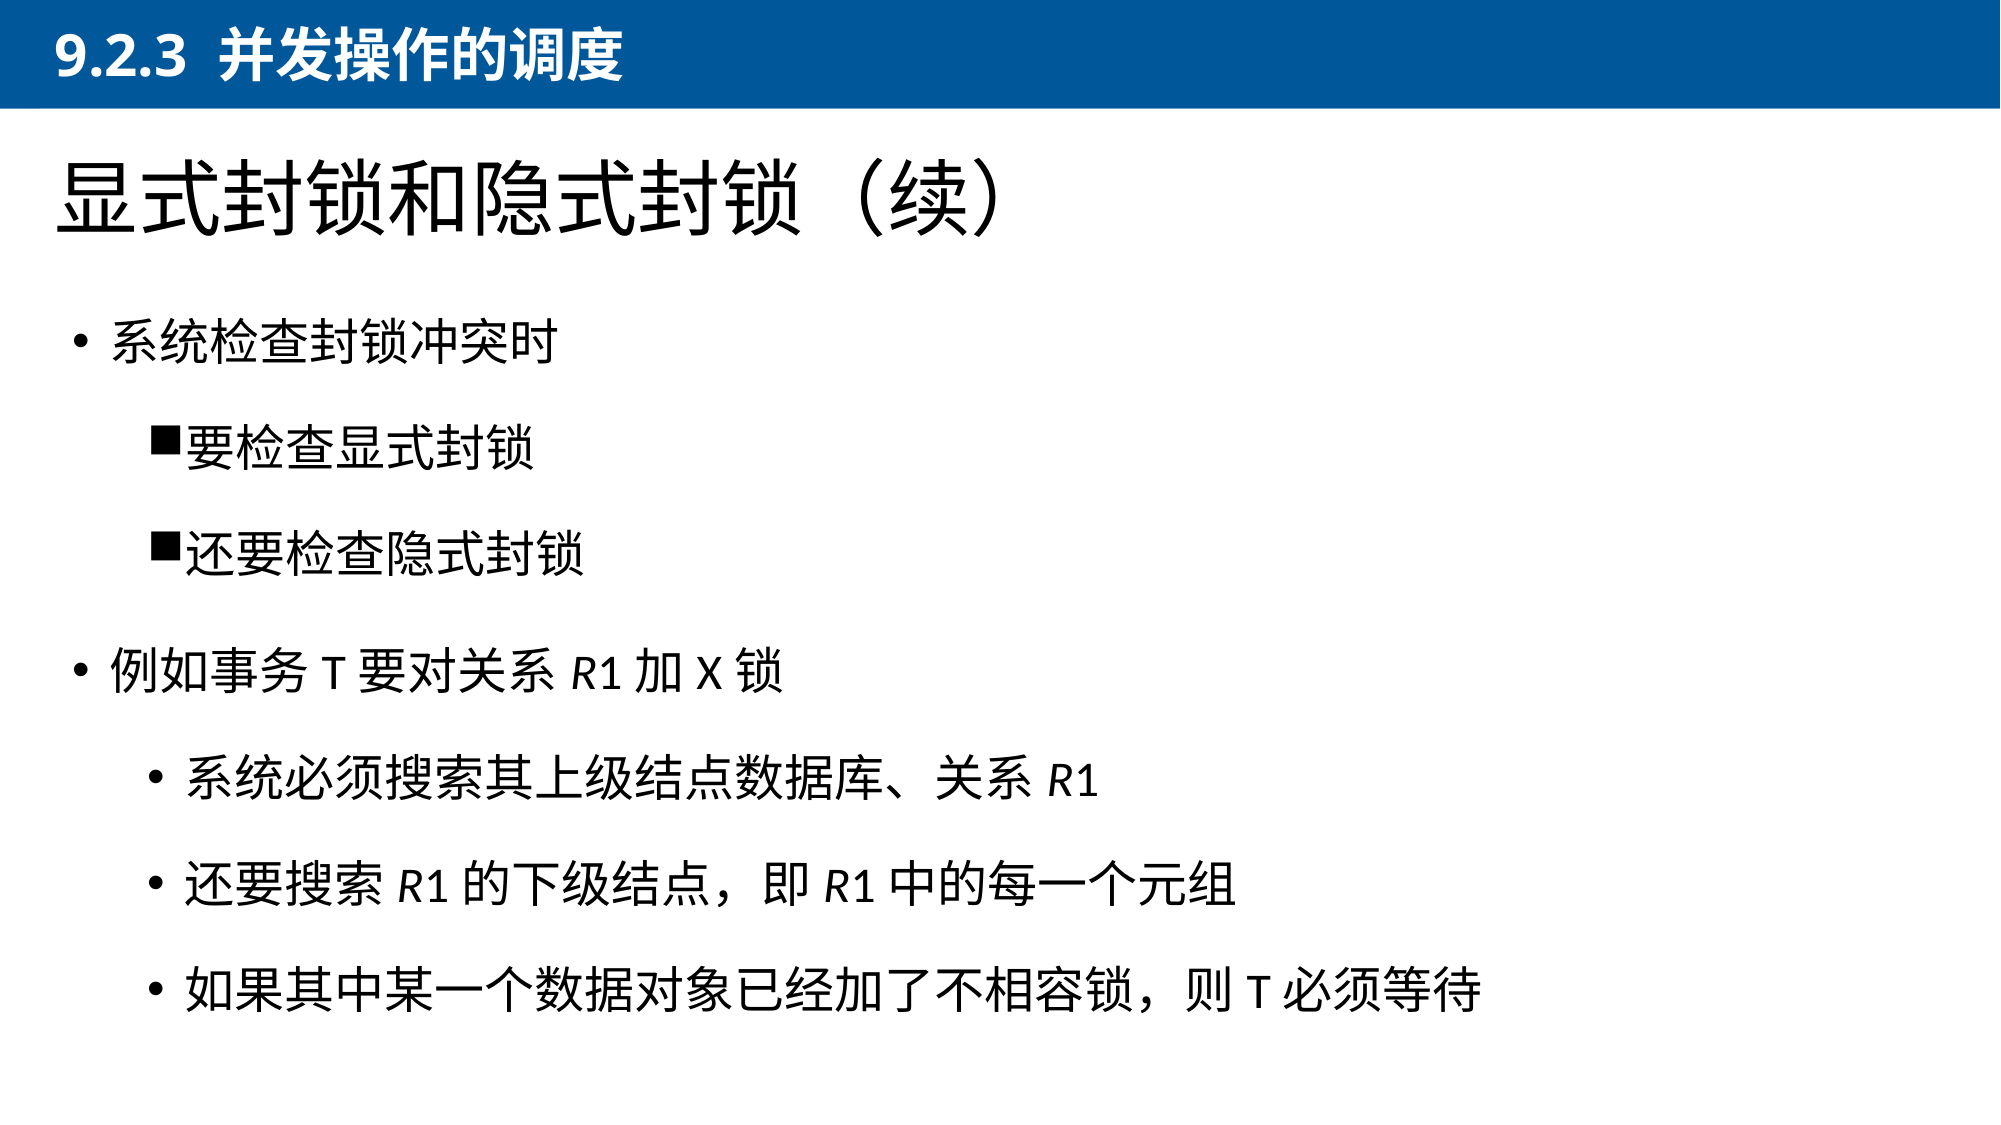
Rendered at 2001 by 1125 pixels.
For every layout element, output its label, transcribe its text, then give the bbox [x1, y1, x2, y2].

text_box 显式封锁和隐式封锁（续） [40, 108, 2000, 297]
text_box 9.2.3 并发操作的调度 [40, 10, 870, 96]
text_box [0, 0, 2000, 109]
text_box 系统检查封锁冲突时 要检查显式封锁 还要检查隐式封锁 例如事务T要对关系R1加X锁 系统必须搜索其上级结点数据库、关系R1 还要搜索R1的下级结点，即R1中的每一个元组 如果其中某一个数据对象已经加了不相容锁，则T必须等待 [57, 266, 2000, 1083]
